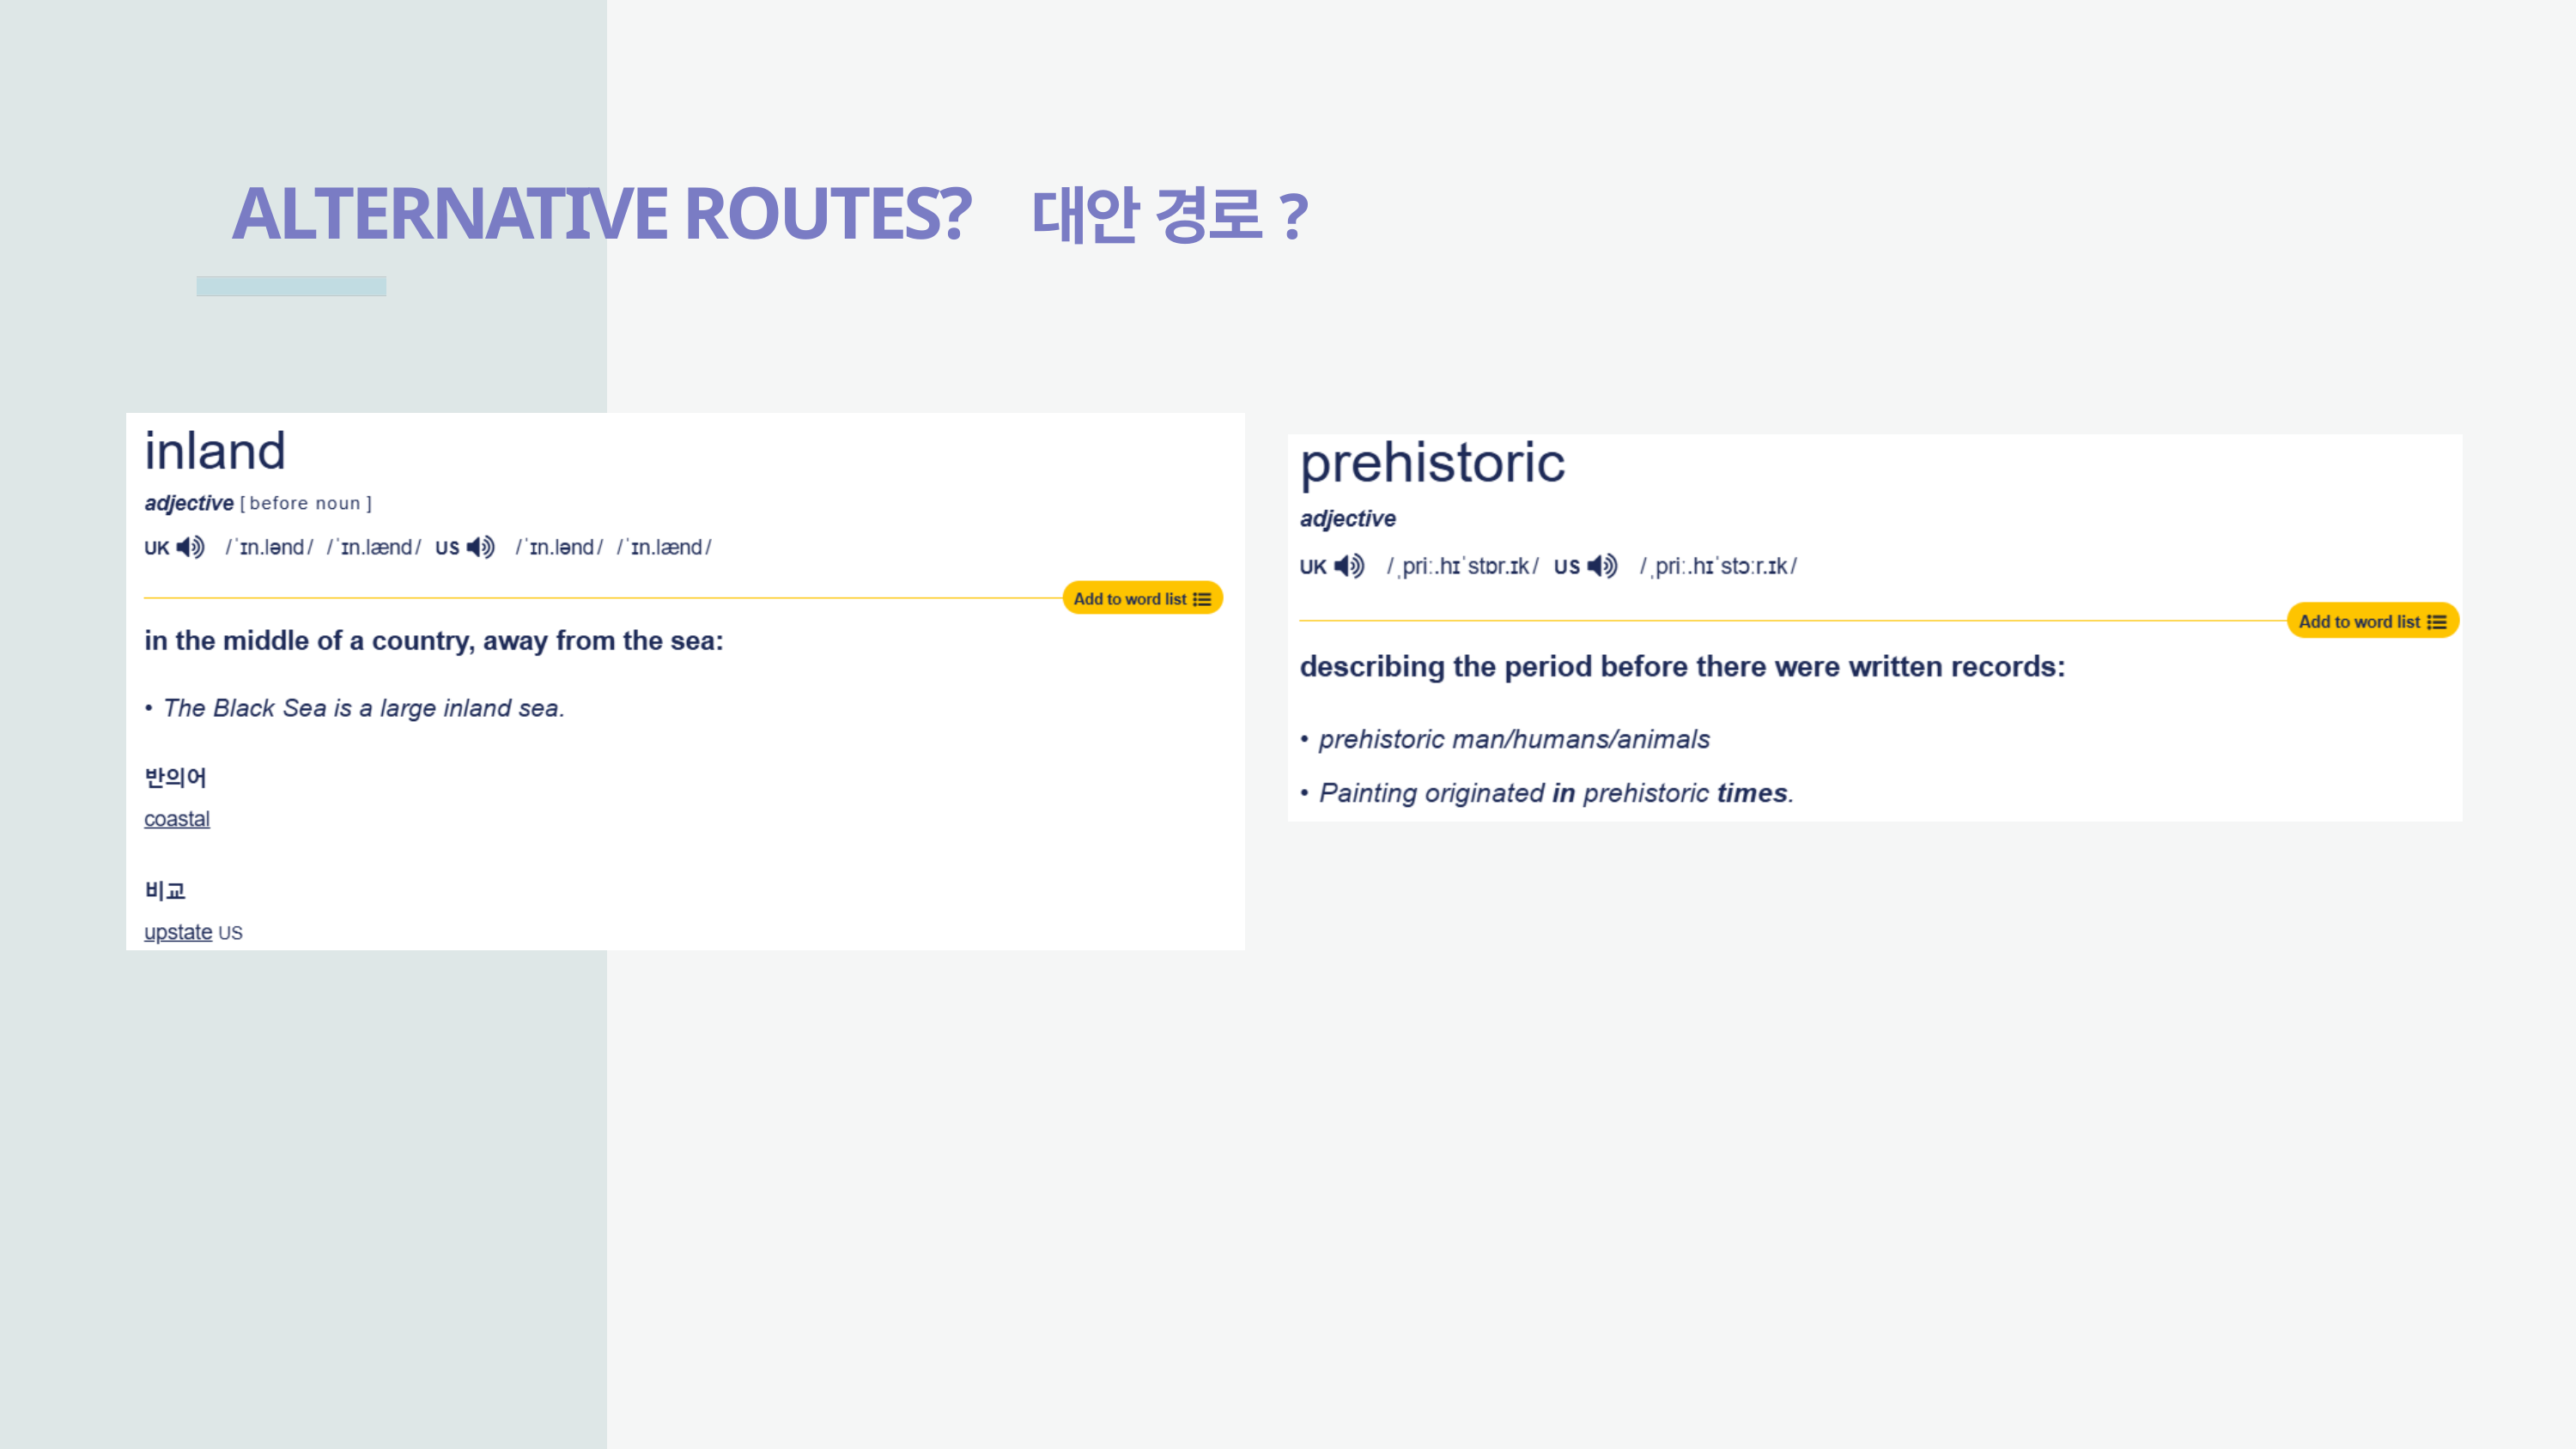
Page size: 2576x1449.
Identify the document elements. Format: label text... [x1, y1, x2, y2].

text_box ALTERNATIVE ROUTES? 대안 경로? [611, 144, 2458, 283]
picture [1287, 433, 2464, 822]
picture [0, 0, 1246, 1449]
